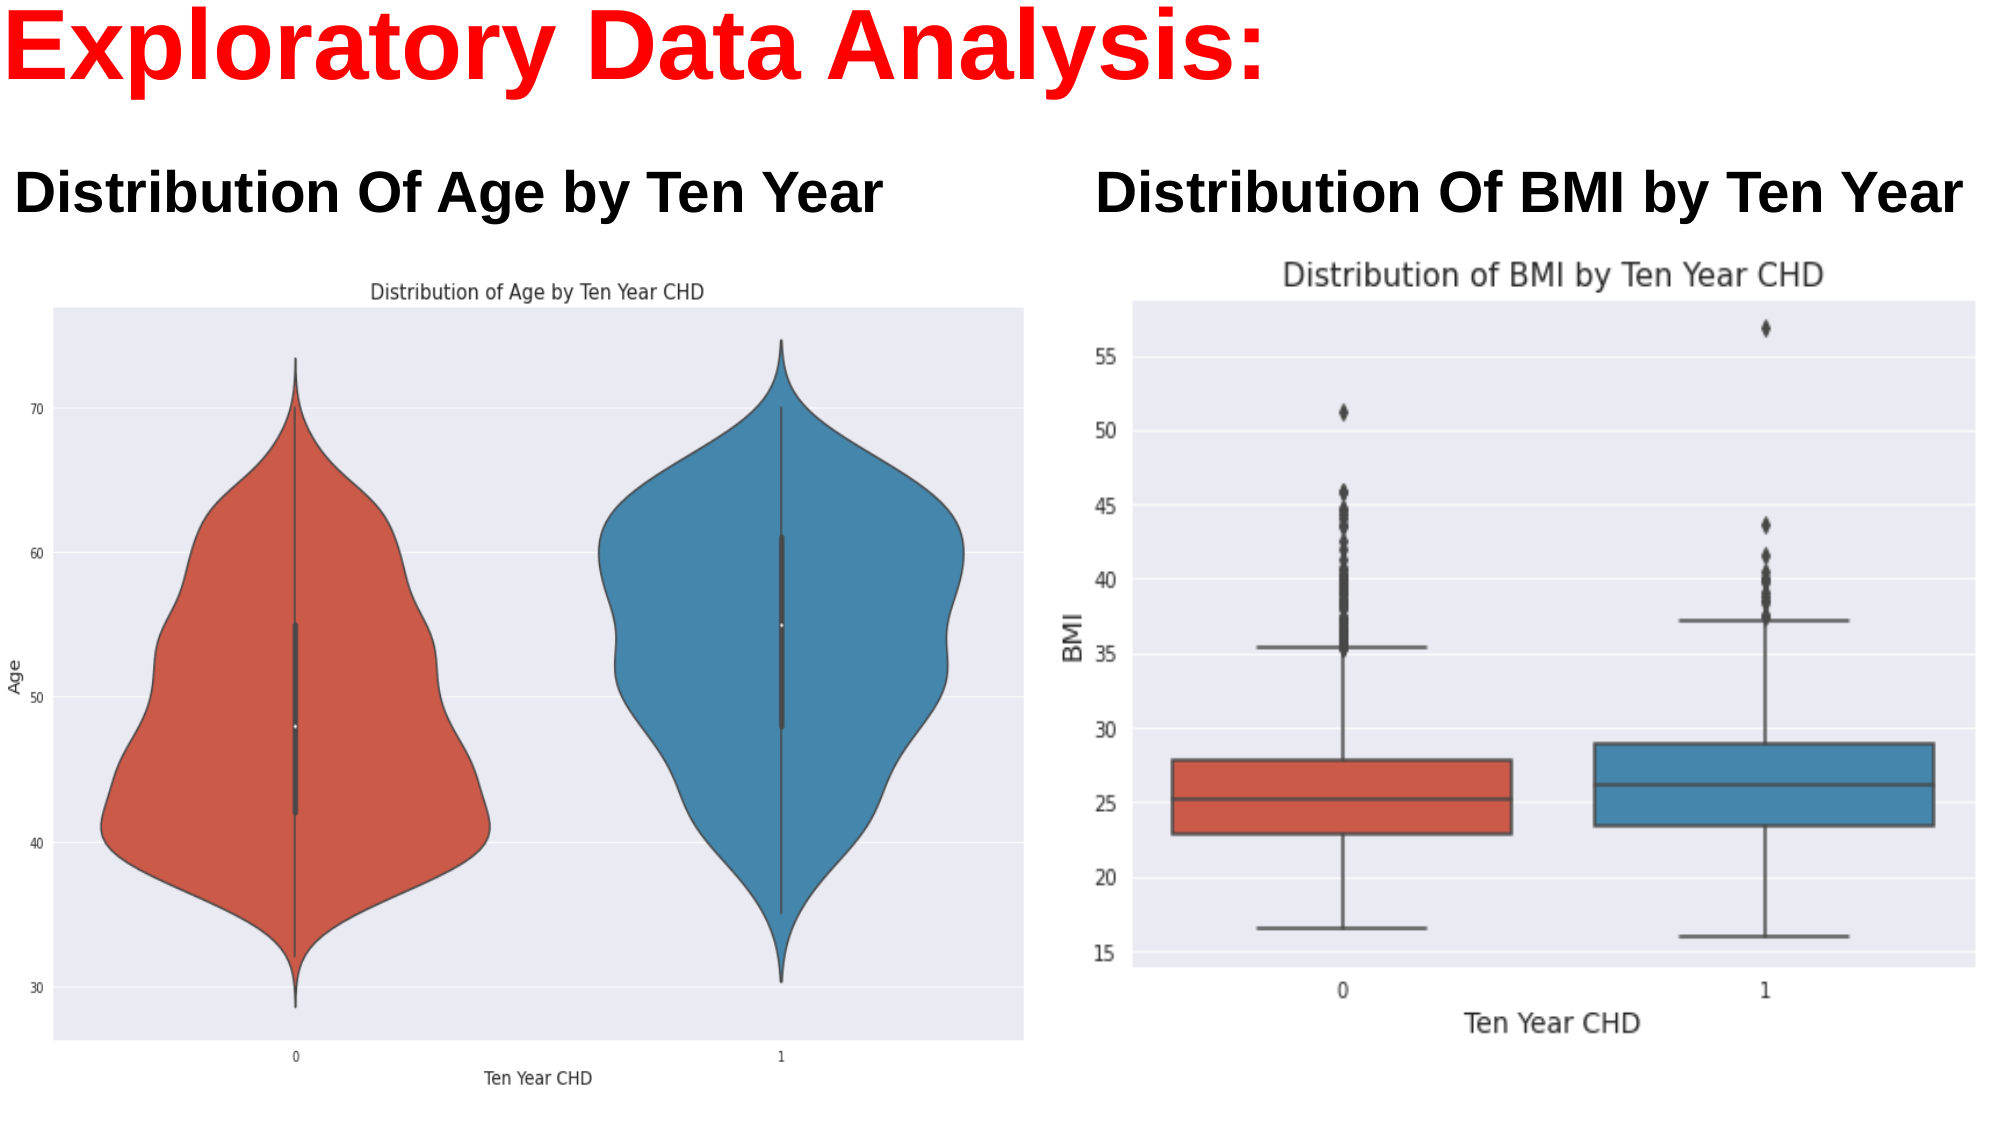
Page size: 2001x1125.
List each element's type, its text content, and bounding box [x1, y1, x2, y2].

text_box Distribution Of Age by Ten Year Distribution Of BMI by Ten Year [0, 147, 2000, 347]
picture [1046, 248, 1989, 1054]
picture [0, 274, 1032, 1097]
title Exploratory Data Analysis: [0, 0, 1583, 134]
